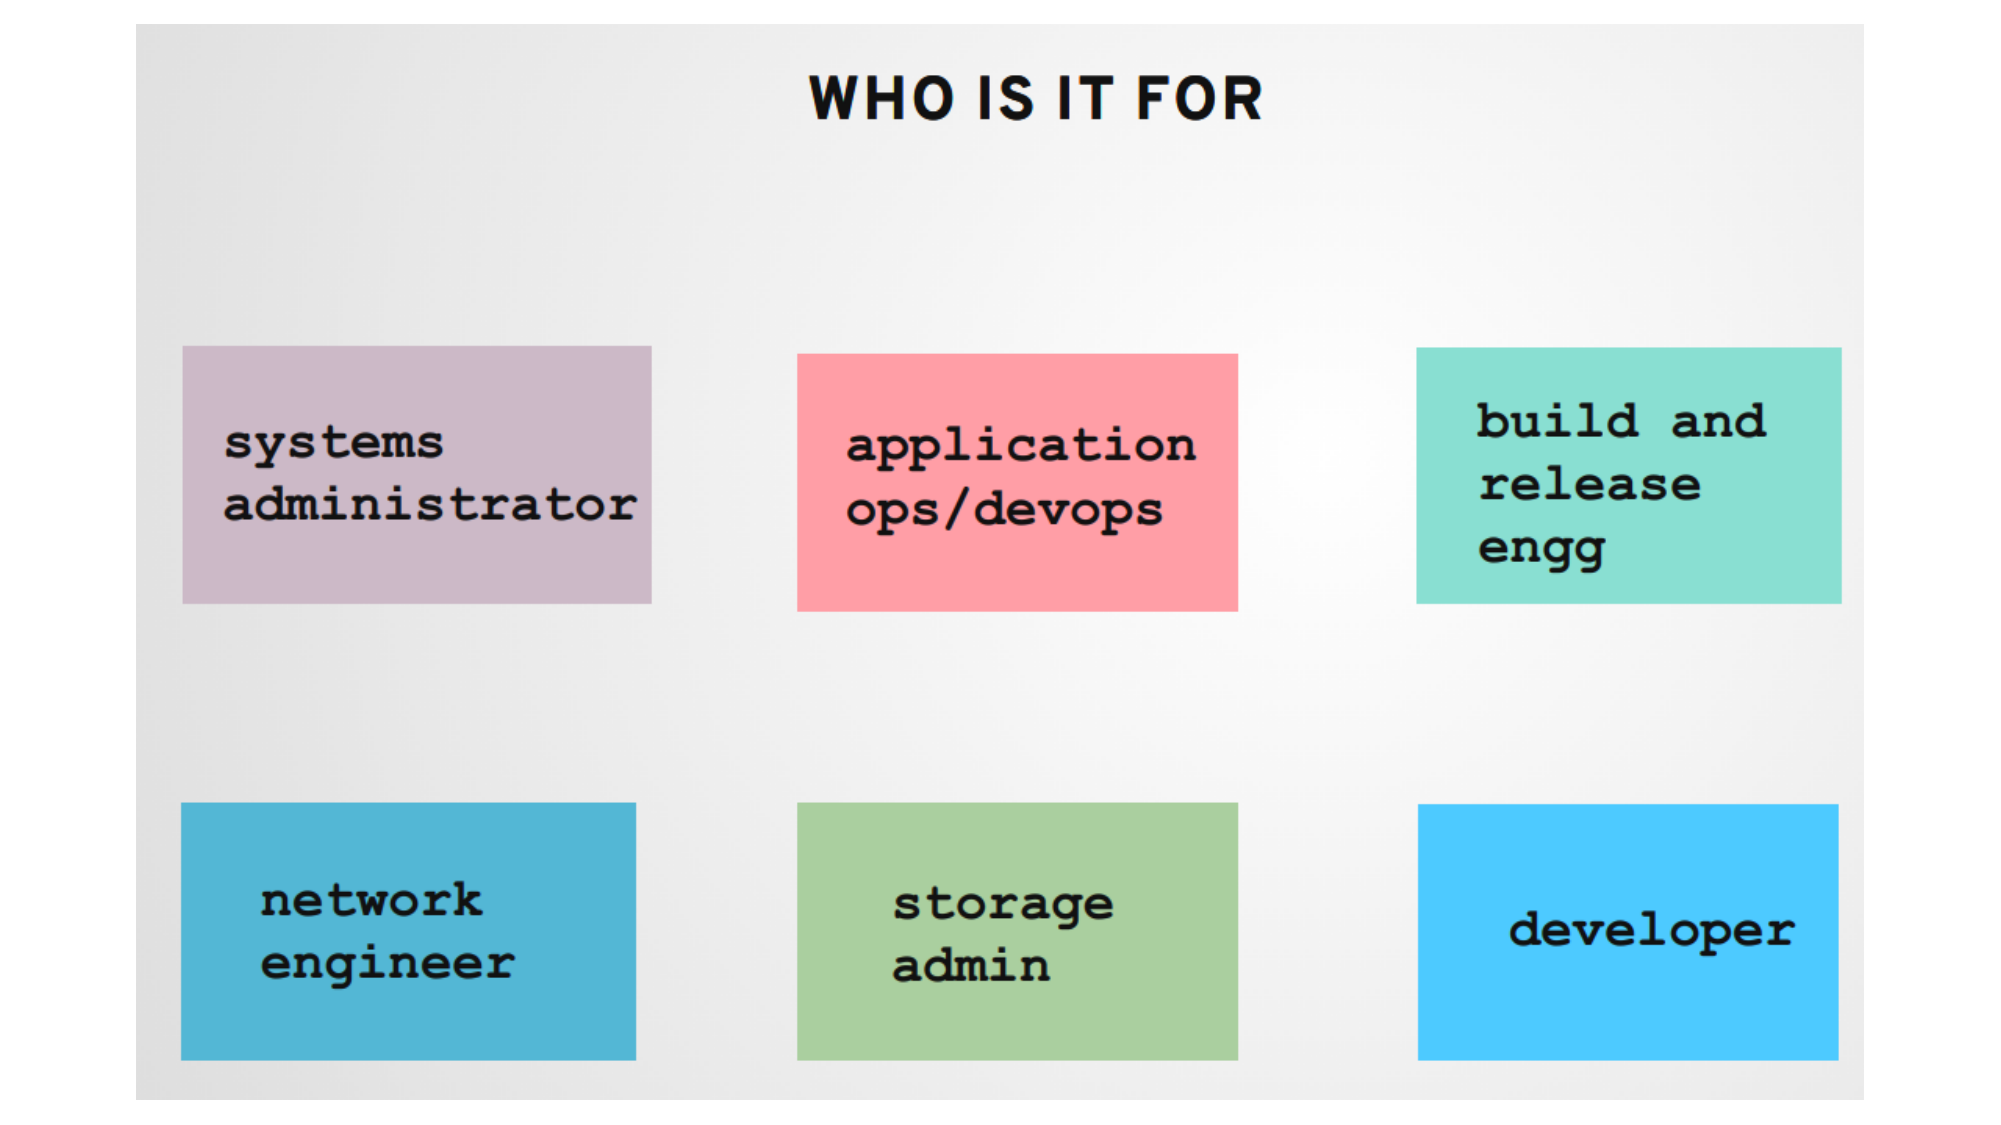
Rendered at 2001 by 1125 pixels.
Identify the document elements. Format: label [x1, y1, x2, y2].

picture [136, 24, 1864, 1101]
